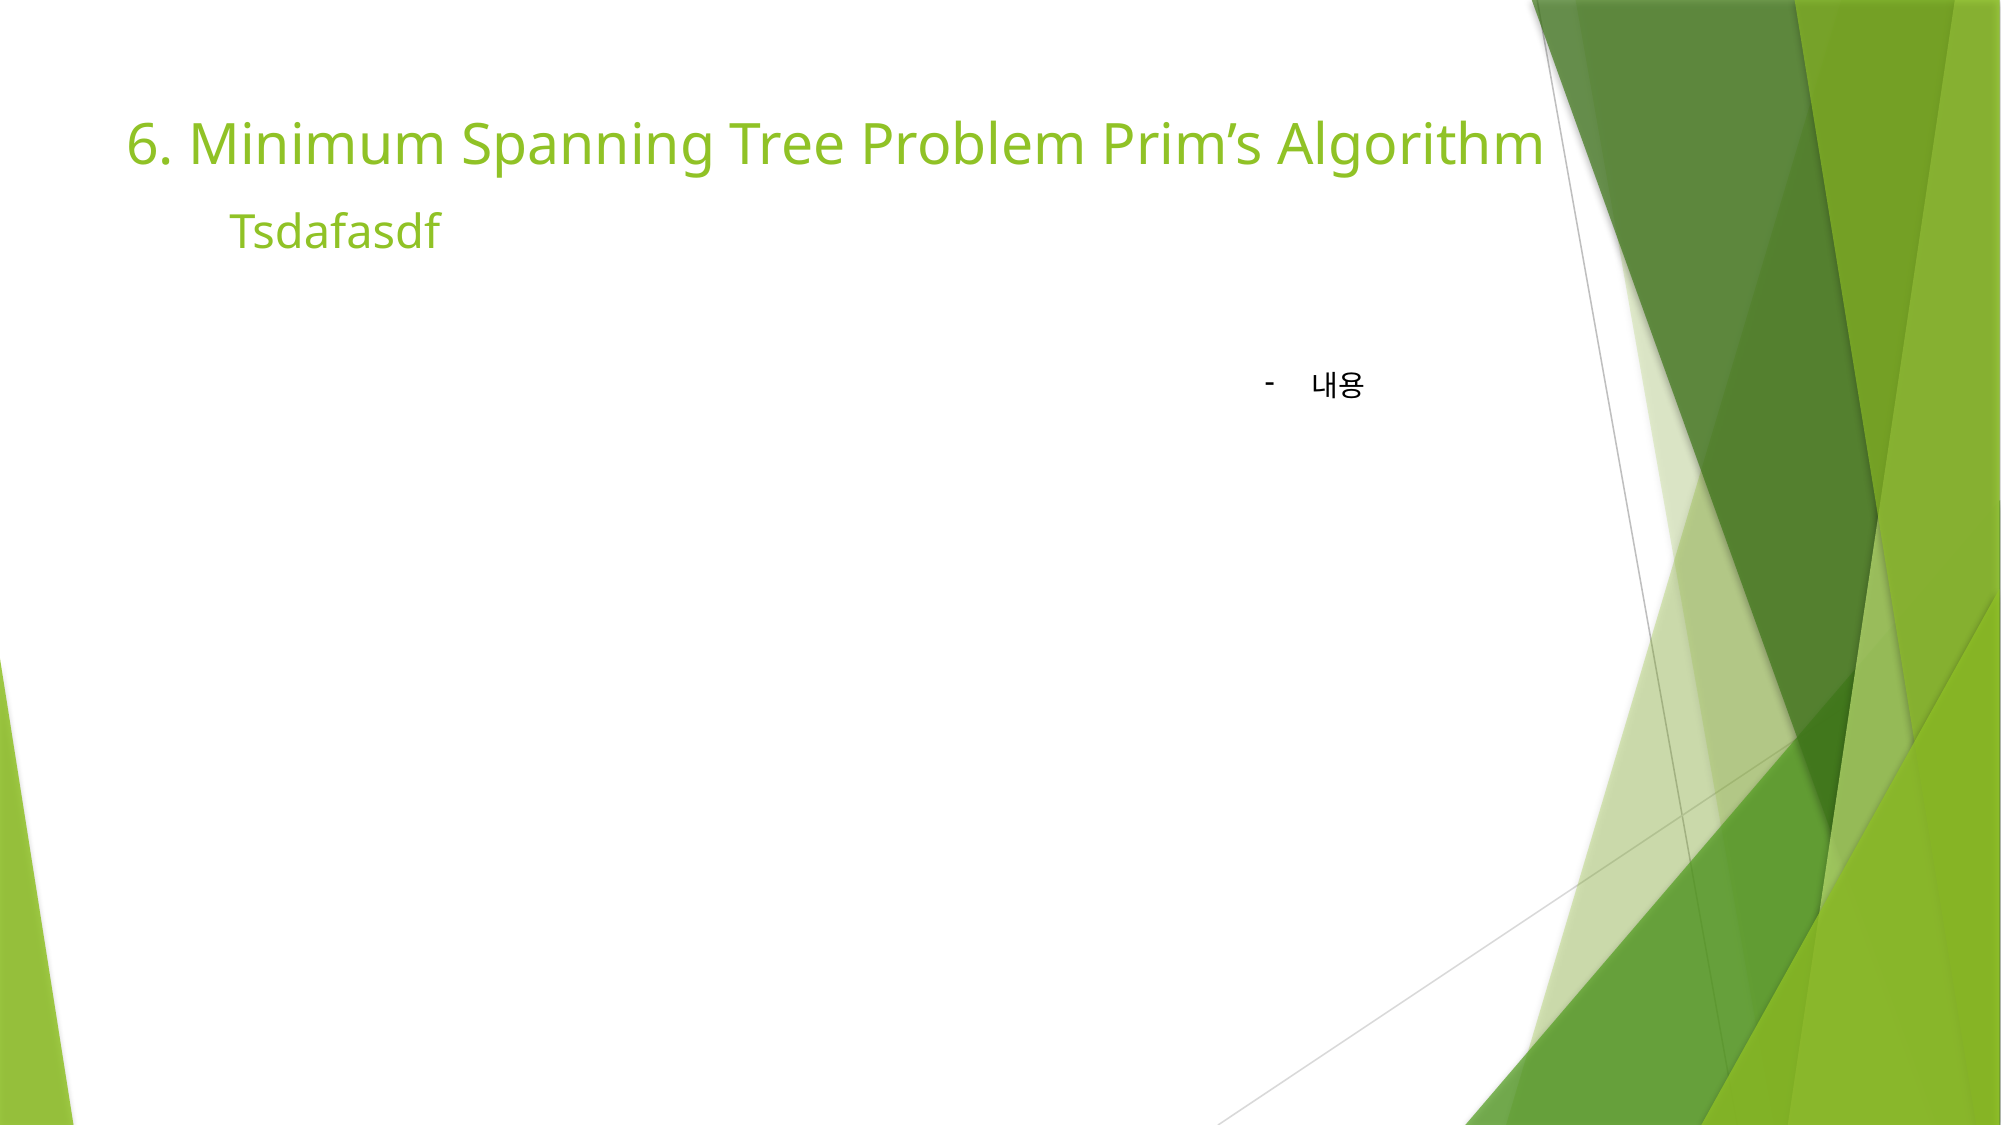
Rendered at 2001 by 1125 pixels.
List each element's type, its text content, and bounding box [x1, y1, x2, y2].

text_box 내용 [1250, 360, 1984, 410]
text_box 6. Minimum Spanning Tree Problem Prim’s Algorithm [111, 99, 1648, 185]
text_box Tsdafasdf [214, 193, 1531, 266]
